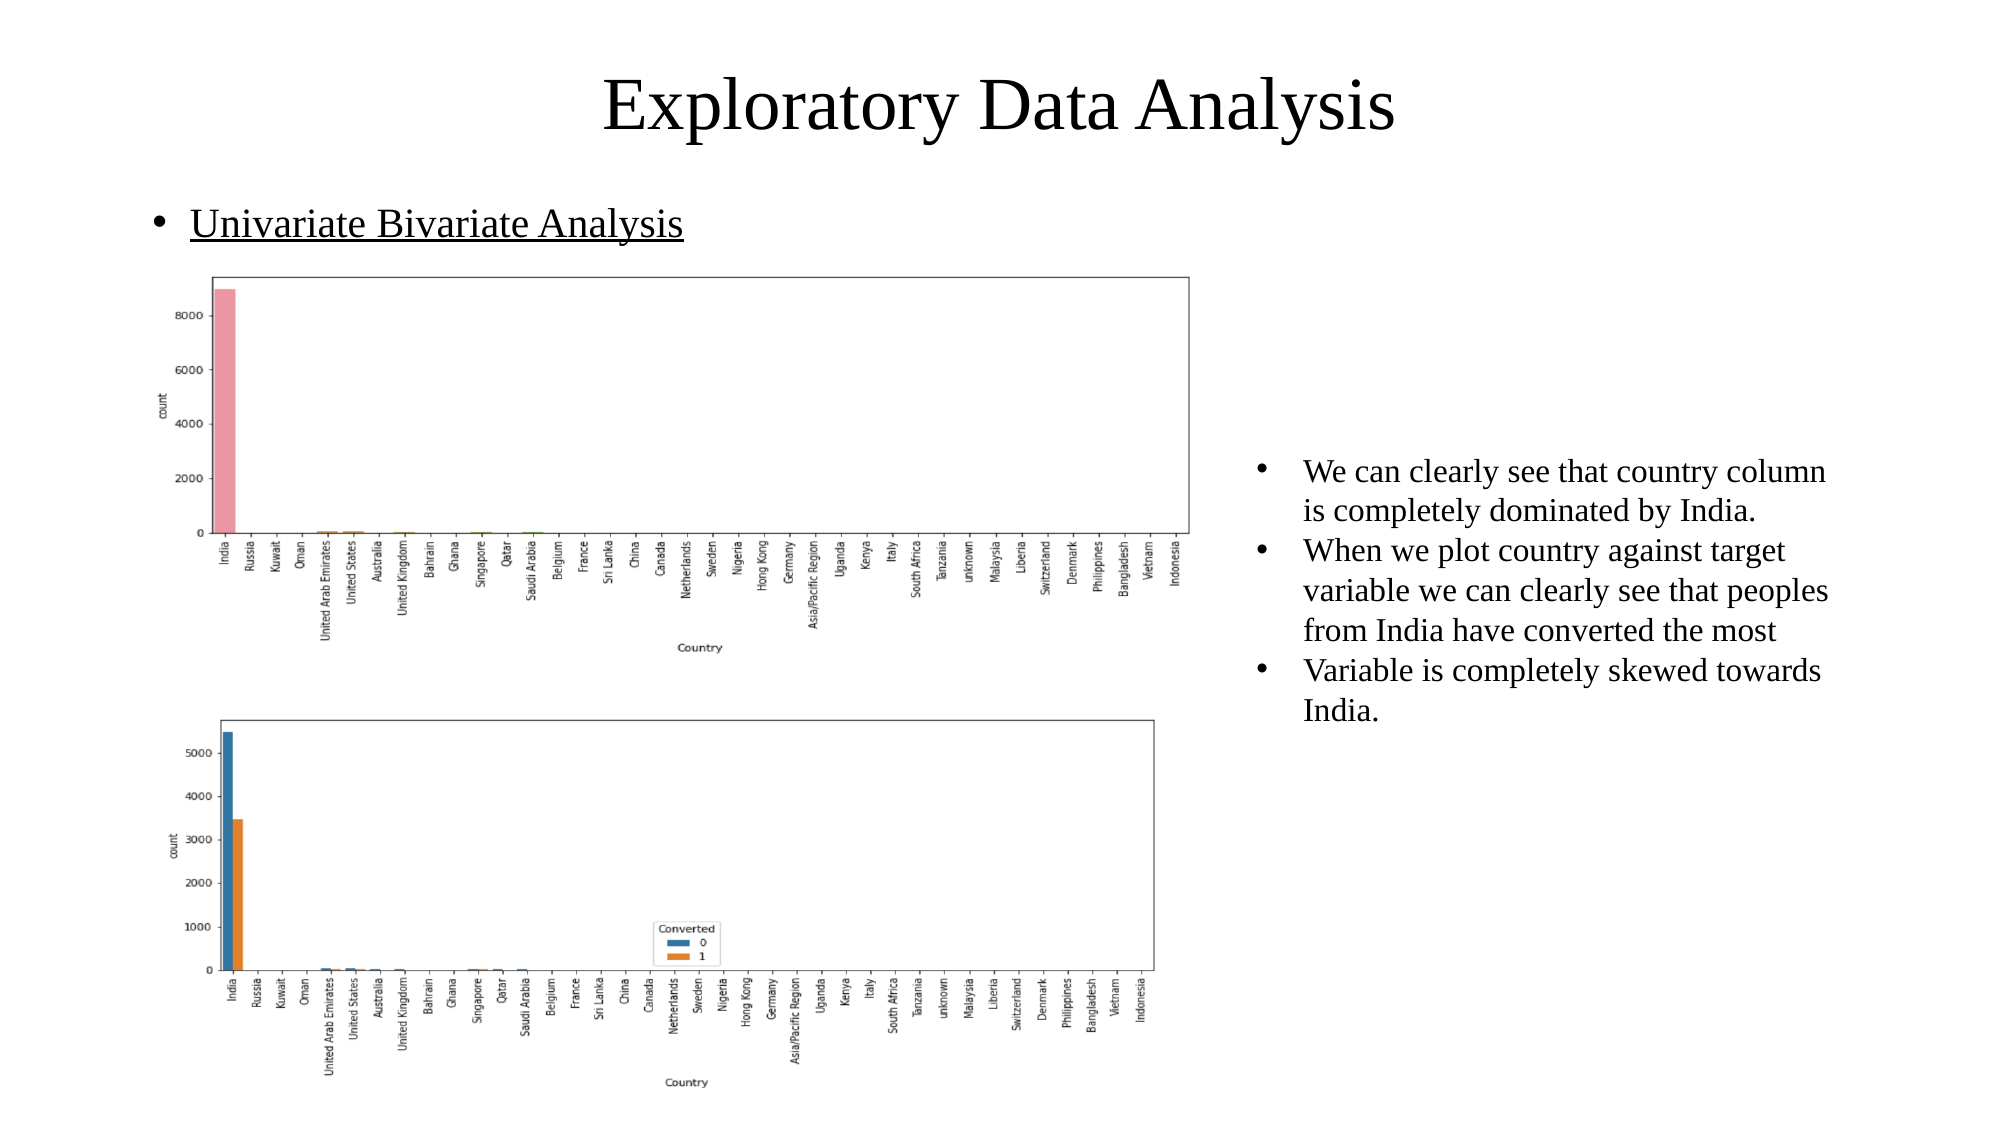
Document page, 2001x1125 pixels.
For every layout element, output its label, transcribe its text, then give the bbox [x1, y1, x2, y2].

title Exploratory Data Analysis [137, 46, 1863, 164]
picture [137, 710, 1208, 1091]
text_box We can clearly see that country column is completely dominated by India. When we plot country against target variable we can clearly see that peoples from India have converted the most Variable is completely skewed towards India. [1241, 441, 1863, 736]
list Univariate Bivariate Analysis [137, 193, 1863, 1014]
picture [137, 270, 1227, 659]
